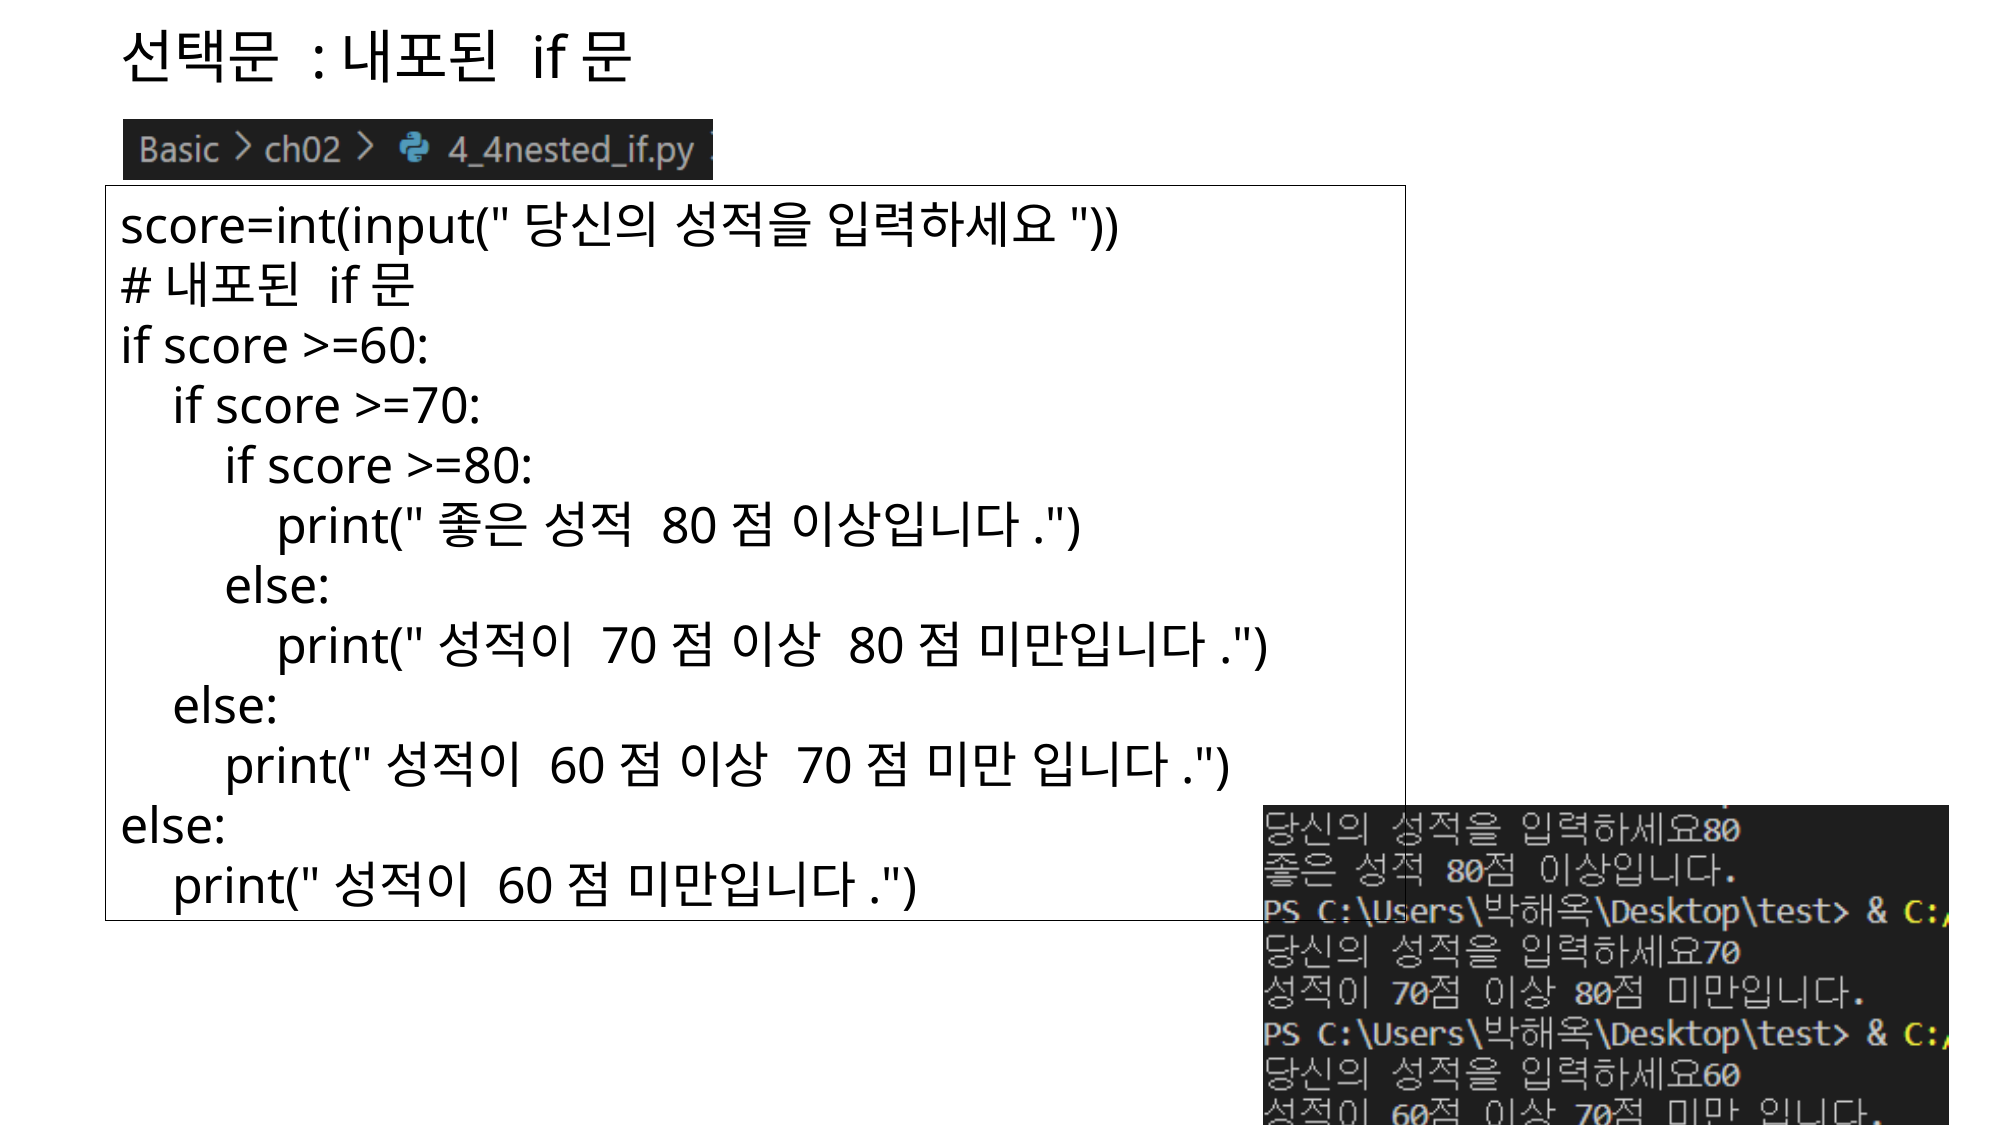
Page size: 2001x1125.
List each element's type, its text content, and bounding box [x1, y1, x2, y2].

text_box score=int(input("당신의 성적을 입력하세요")) #내포된 if문 if score >=60: if score >=70: if score >=80: print("좋은 성적 80점 이상입니다.") else: print("성적이 70점 이상 80점 미만입니다.") else: print("성적이 60점 이상 70점 미만 입니다.") else: print("성적이 60점 미만입니다.") [105, 185, 1406, 921]
picture [1263, 805, 1949, 1125]
title 선택문 :내포된 if문 [105, 18, 1831, 197]
picture [123, 119, 713, 180]
